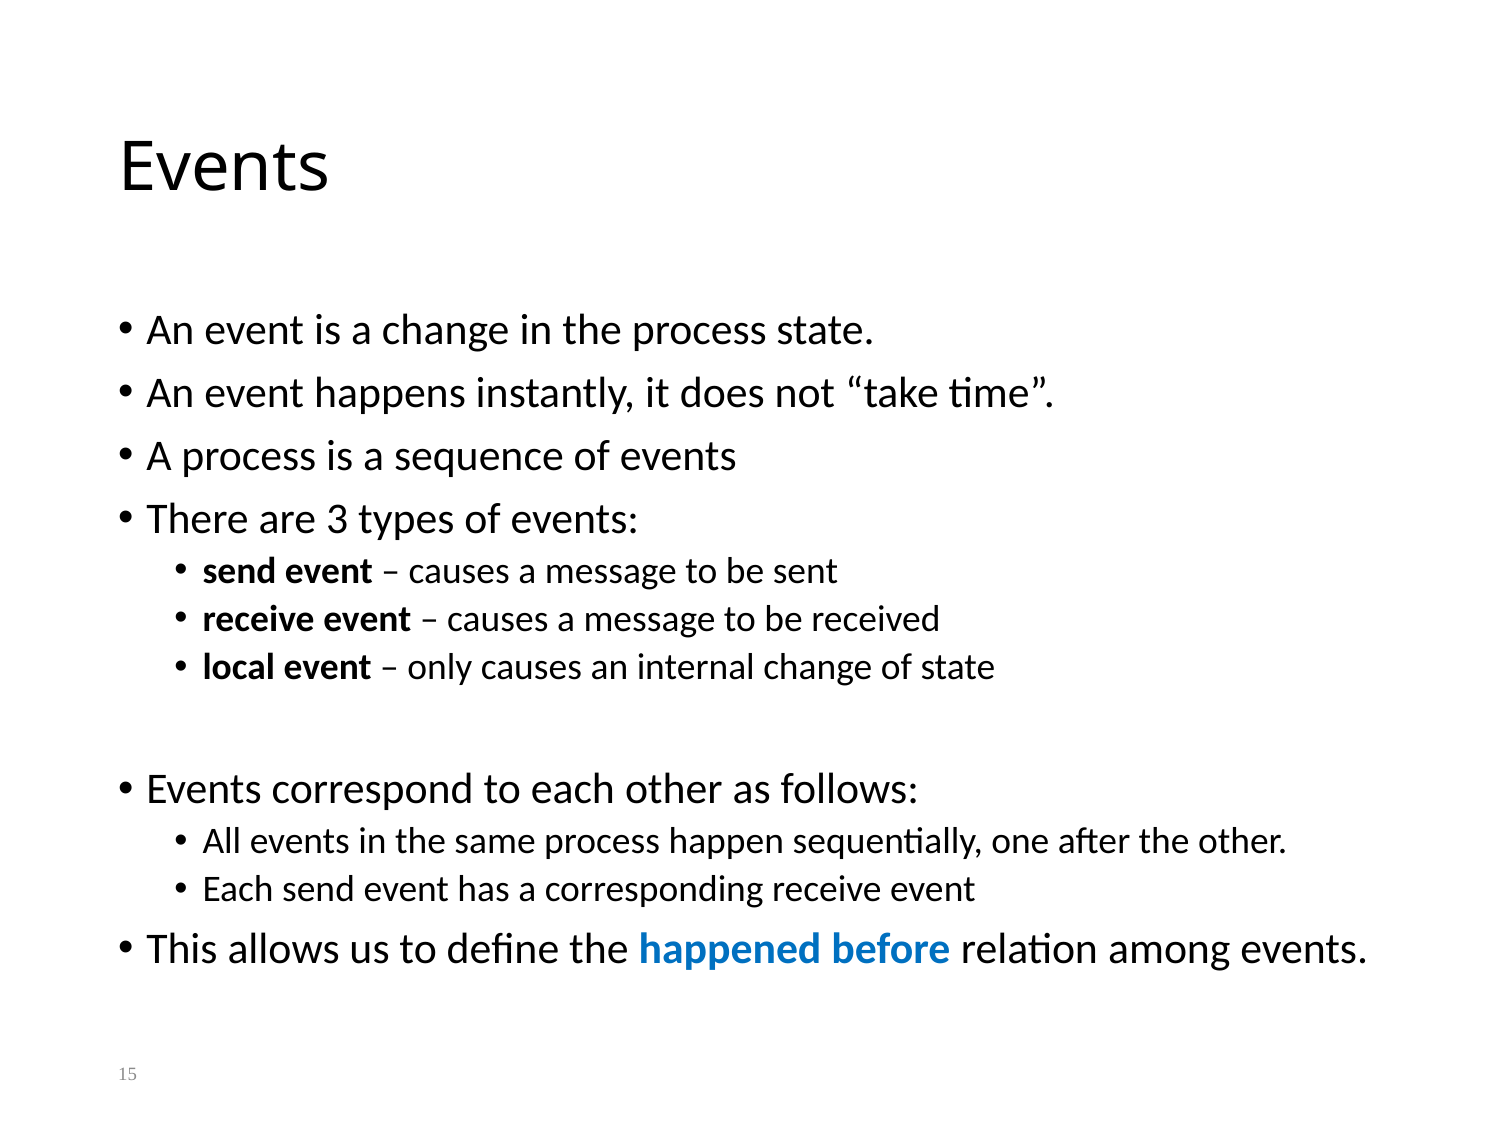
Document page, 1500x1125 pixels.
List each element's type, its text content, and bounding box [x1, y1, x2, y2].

title Events [103, 59, 1397, 278]
list An event is a change in the process state. An event happens instantly, it does not “take time”. A process is a sequence of events There are 3 types of events: send event – causes a message to be sent receive event – causes a message to be received local event – only causes an internal change of state Events correspond to each other as follows: All events in the same process happen sequentially, one after the other. Each send event has a corresponding receive event This allows us to define the happened before relation among events. [103, 299, 1397, 1014]
slide_number 15 [103, 1042, 441, 1103]
